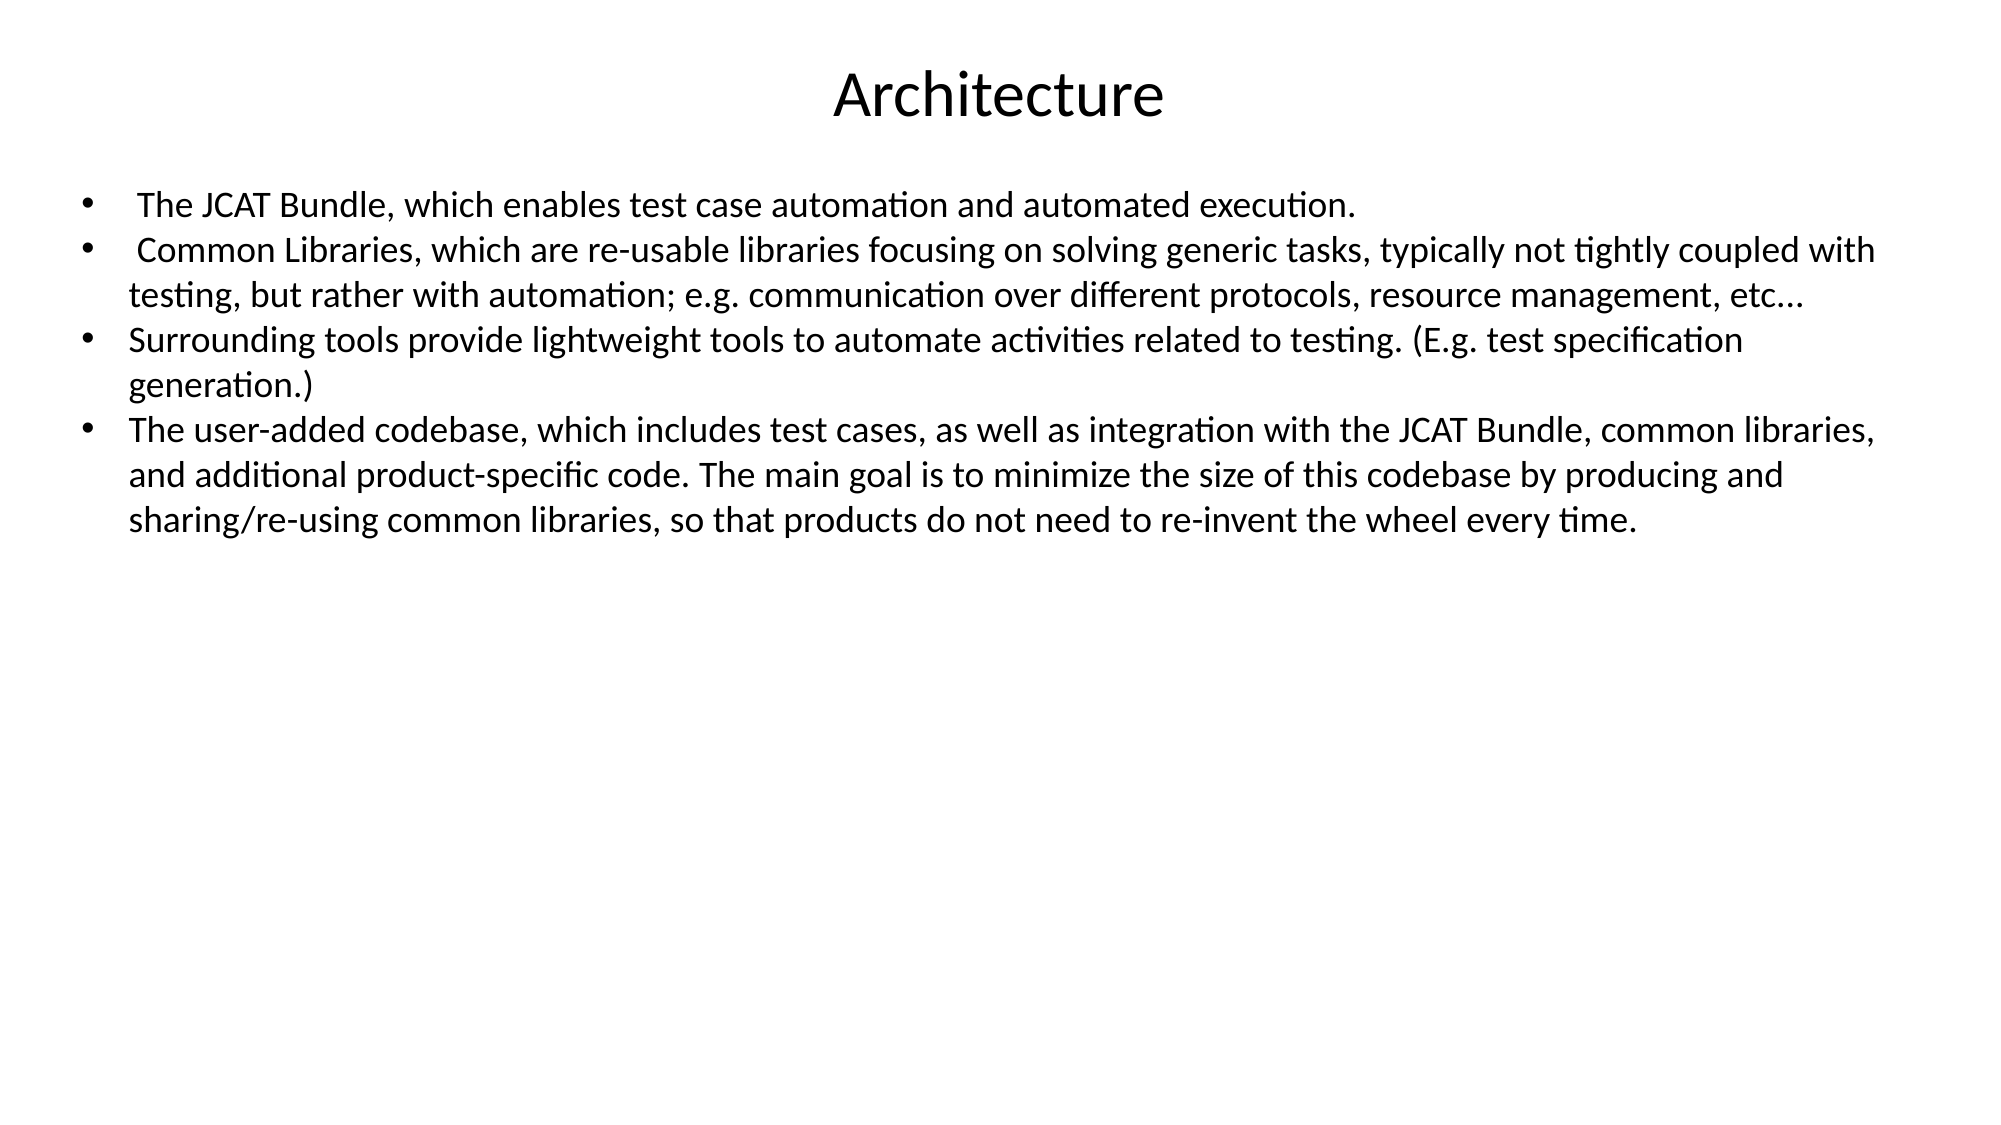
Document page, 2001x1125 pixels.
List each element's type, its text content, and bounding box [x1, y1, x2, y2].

title Architecture [362, 42, 1638, 138]
text_box The JCAT Bundle, which enables test case automation and automated execution. Common Libraries, which are re-usable libraries focusing on solving generic tasks, typically not tightly coupled with testing, but rather with automation; e.g. communication over different protocols, resource management, etc... Surrounding tools provide lightweight tools to automate activities related to testing. (E.g. test specification generation.) The user-added codebase, which includes test cases, as well as integration with the JCAT Bundle, common libraries, and additional product-specific code. The main goal is to minimize the size of this codebase by producing and sharing/re-using common libraries, so that products do not need to re-invent the wheel every time. [66, 172, 1945, 593]
